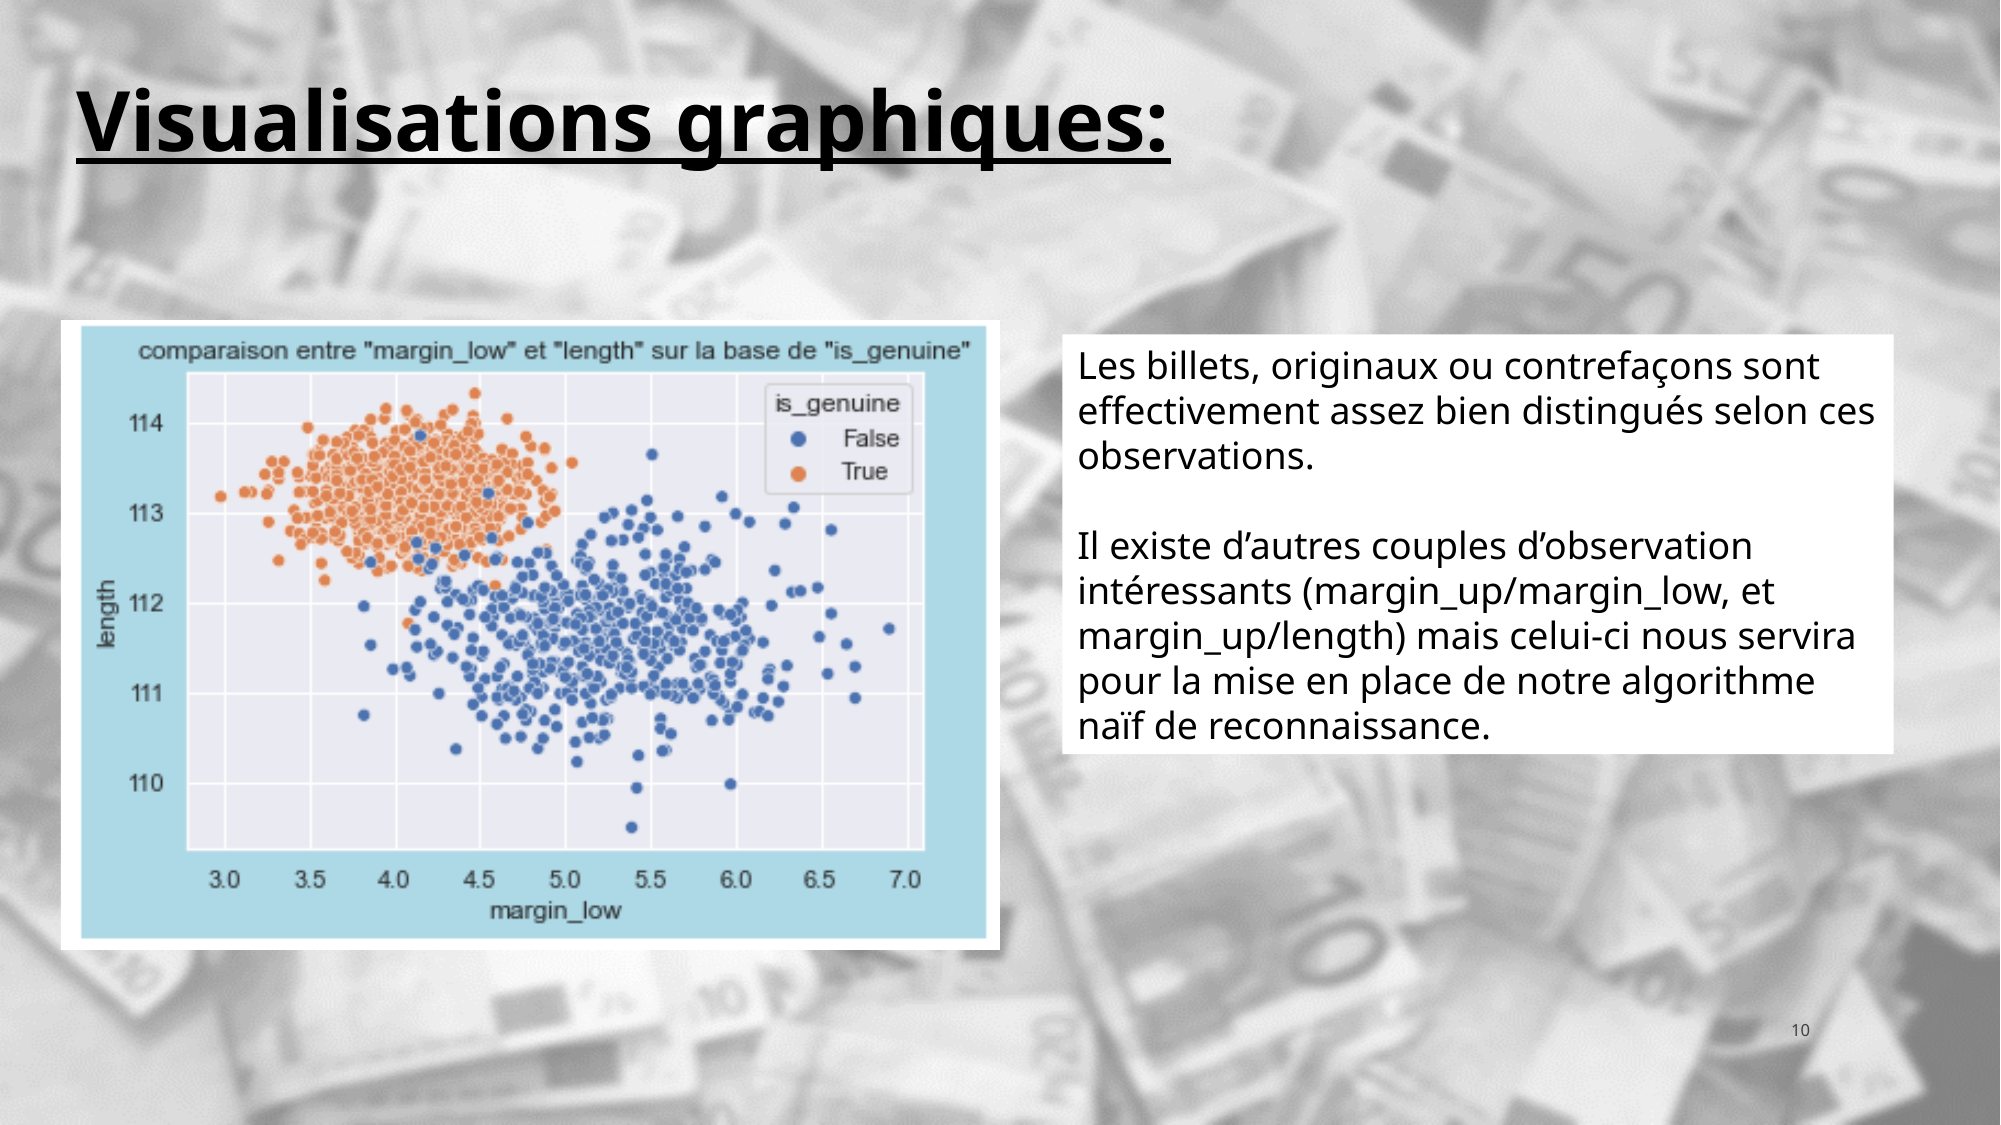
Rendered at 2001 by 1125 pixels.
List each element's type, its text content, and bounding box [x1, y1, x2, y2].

text_box Les billets, originaux ou contrefaçons sont effectivement assez bien distingués selon ces observations. Il existe d’autres couples d’observation intéressants (margin_up/margin_low, et margin_up/length) mais celui-ci nous servira pour la mise en place de notre algorithme naïf de reconnaissance. [1062, 334, 1894, 755]
slide_number 10 [1687, 990, 1825, 1050]
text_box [60, 320, 1000, 950]
text_box Visualisations graphiques: [61, 61, 1939, 176]
